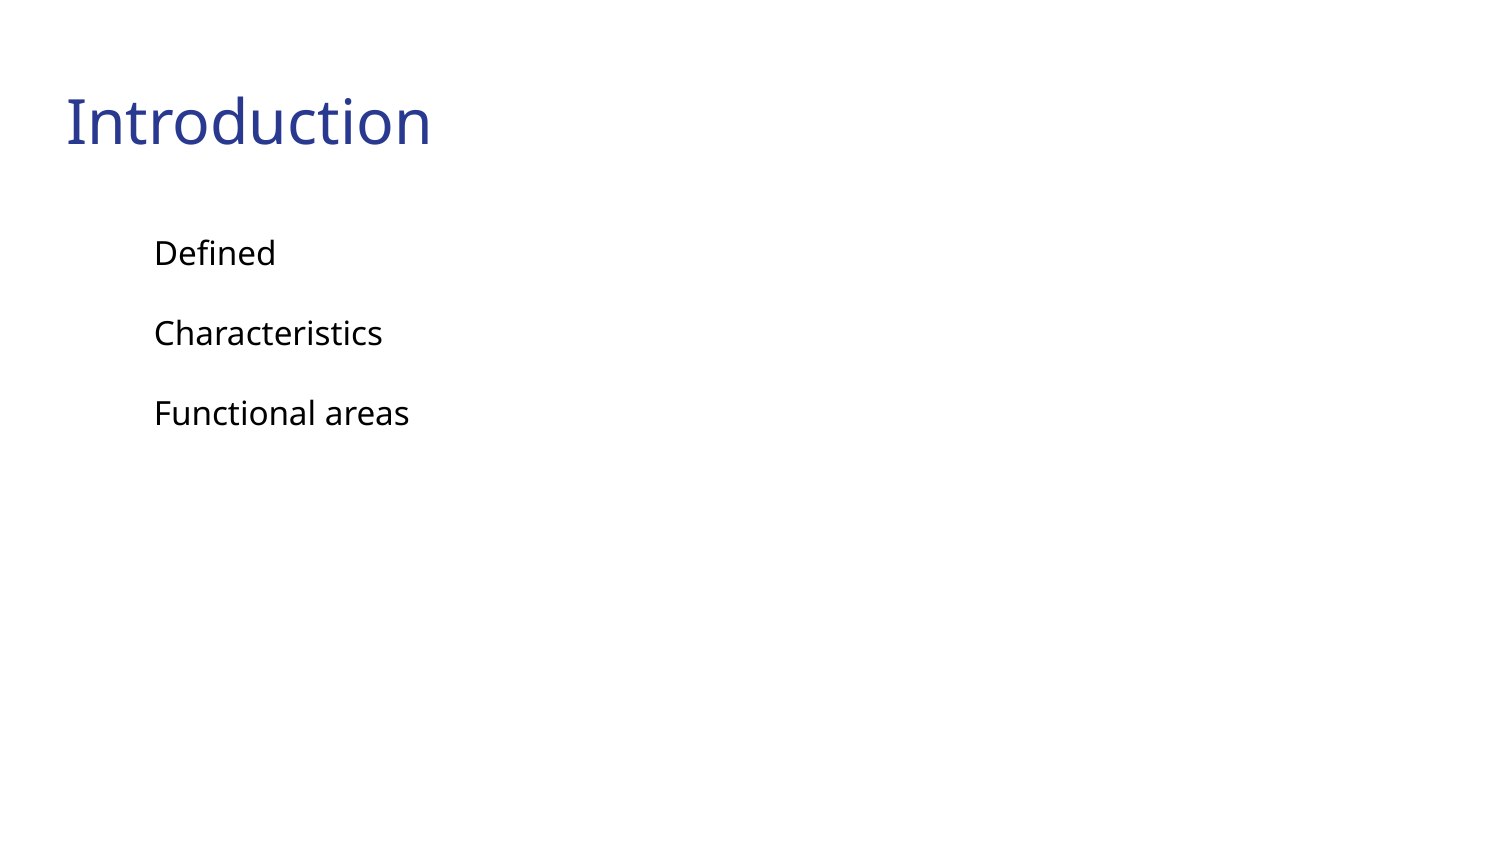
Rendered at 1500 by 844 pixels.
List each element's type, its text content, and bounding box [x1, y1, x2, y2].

title Introduction [51, 67, 1449, 167]
text_box Defined Characteristics Functional areas [138, 217, 1214, 687]
